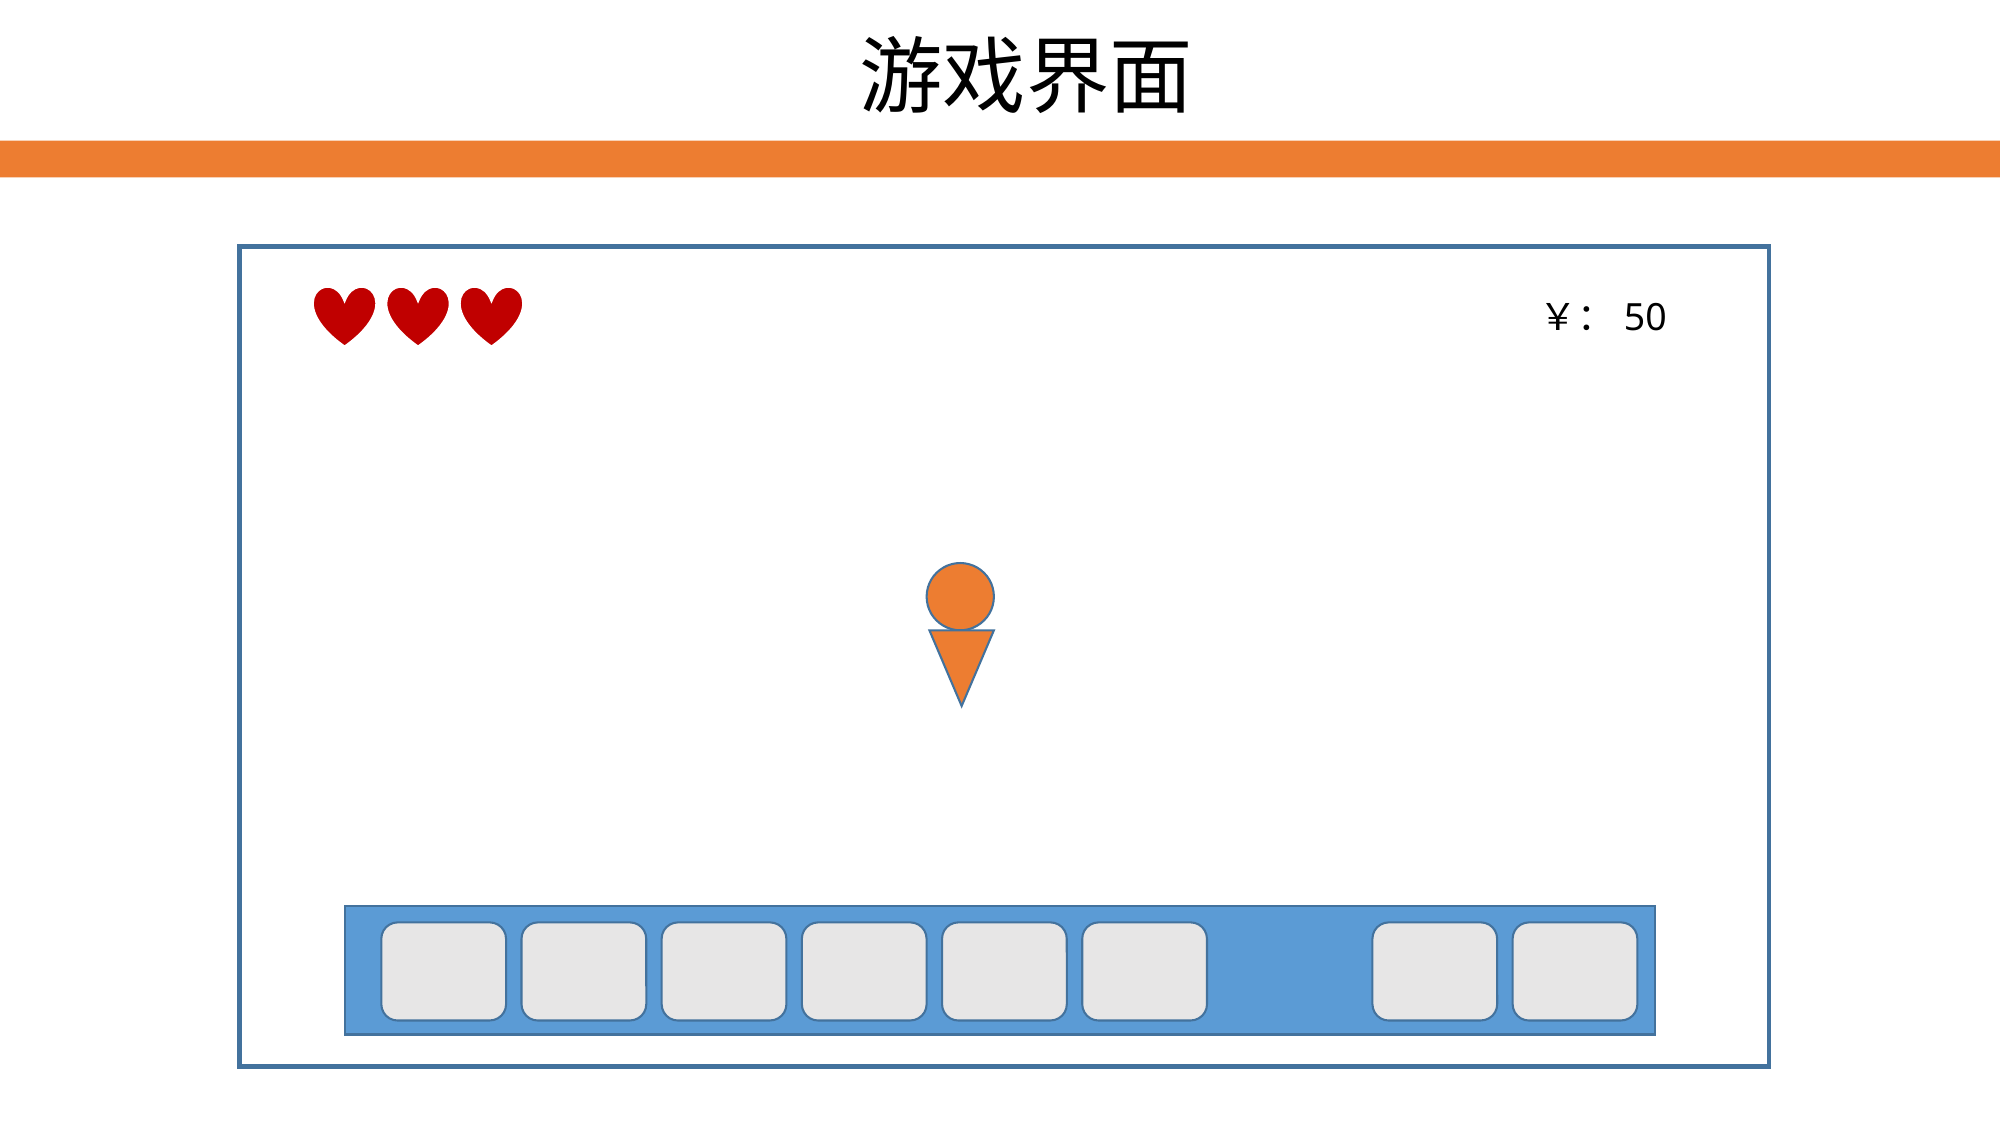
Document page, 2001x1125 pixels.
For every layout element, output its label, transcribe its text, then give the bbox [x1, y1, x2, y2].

text_box [0, 140, 2000, 178]
text_box ￥：50 [1525, 285, 1718, 346]
text_box [520, 921, 648, 1022]
text_box [1511, 921, 1639, 1022]
text_box 游戏界面 [799, 15, 1254, 131]
text_box [1081, 921, 1209, 1022]
text_box [344, 905, 1656, 1036]
text_box [458, 285, 525, 348]
text_box [380, 921, 508, 1022]
text_box [239, 246, 1770, 1068]
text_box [926, 562, 994, 706]
text_box [385, 285, 451, 348]
text_box [311, 285, 378, 348]
text_box [660, 921, 788, 1022]
text_box [1371, 921, 1499, 1022]
text_box [941, 921, 1068, 1022]
text_box [800, 921, 928, 1022]
